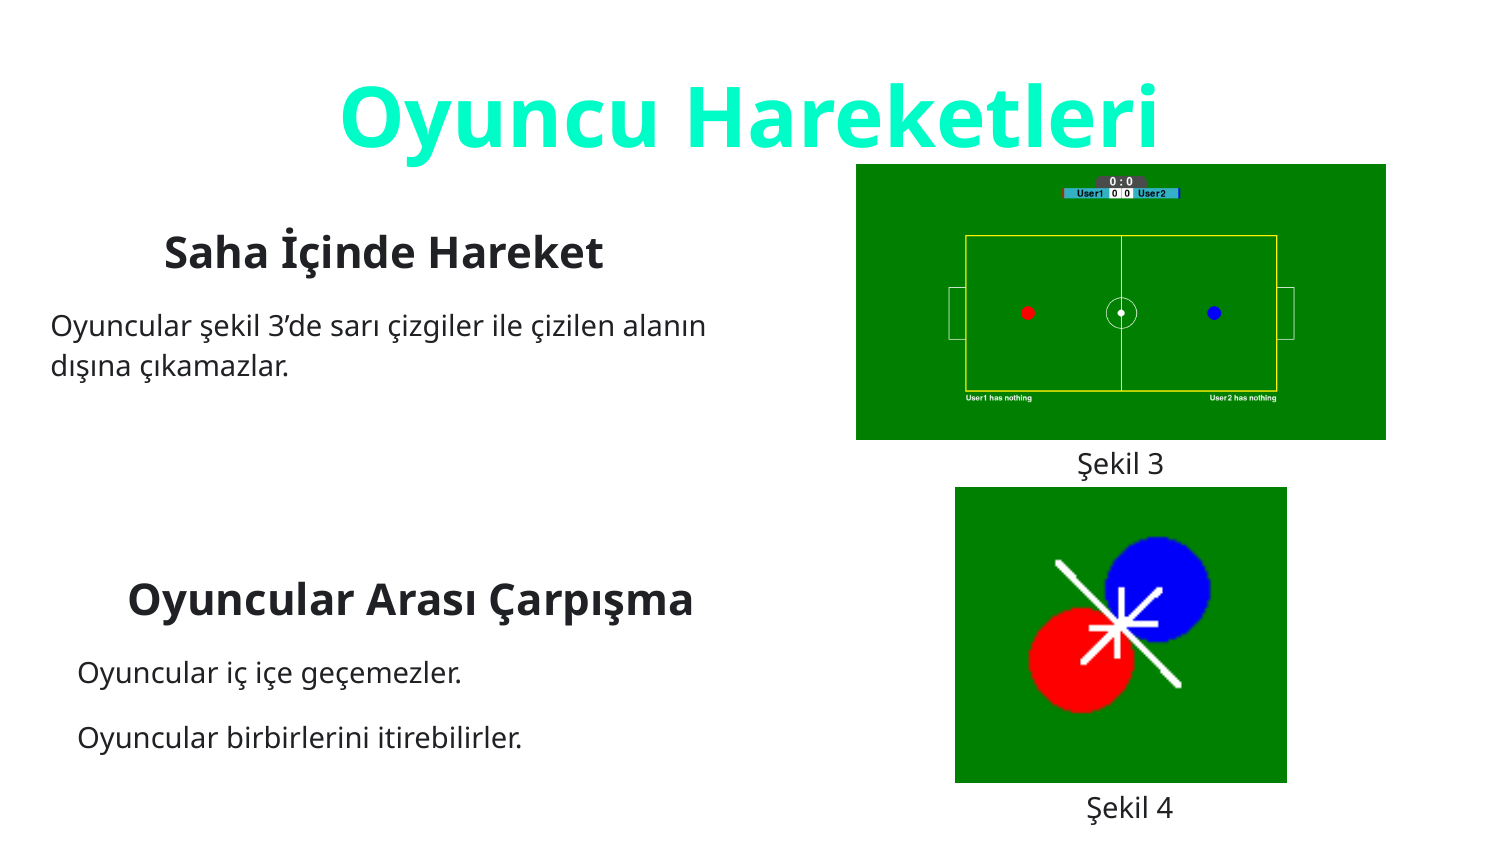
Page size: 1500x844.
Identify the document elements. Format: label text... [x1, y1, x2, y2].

list Oyuncular Arası Çarpışma Oyuncular iç içe geçemezler. Oyuncular birbirlerini itirebilirler. [62, 548, 761, 844]
picture [955, 487, 1287, 784]
picture [856, 164, 1386, 440]
title Oyuncu Hareketleri [51, 48, 1449, 180]
list Saha İçinde Hareket Oyuncular şekil 3’de sarı çizgiler ile çizilen alanın dışına çıkamazlar. [35, 201, 735, 707]
text_box Şekil 4 [1049, 792, 1211, 839]
text_box Şekil 3 [1039, 449, 1202, 485]
